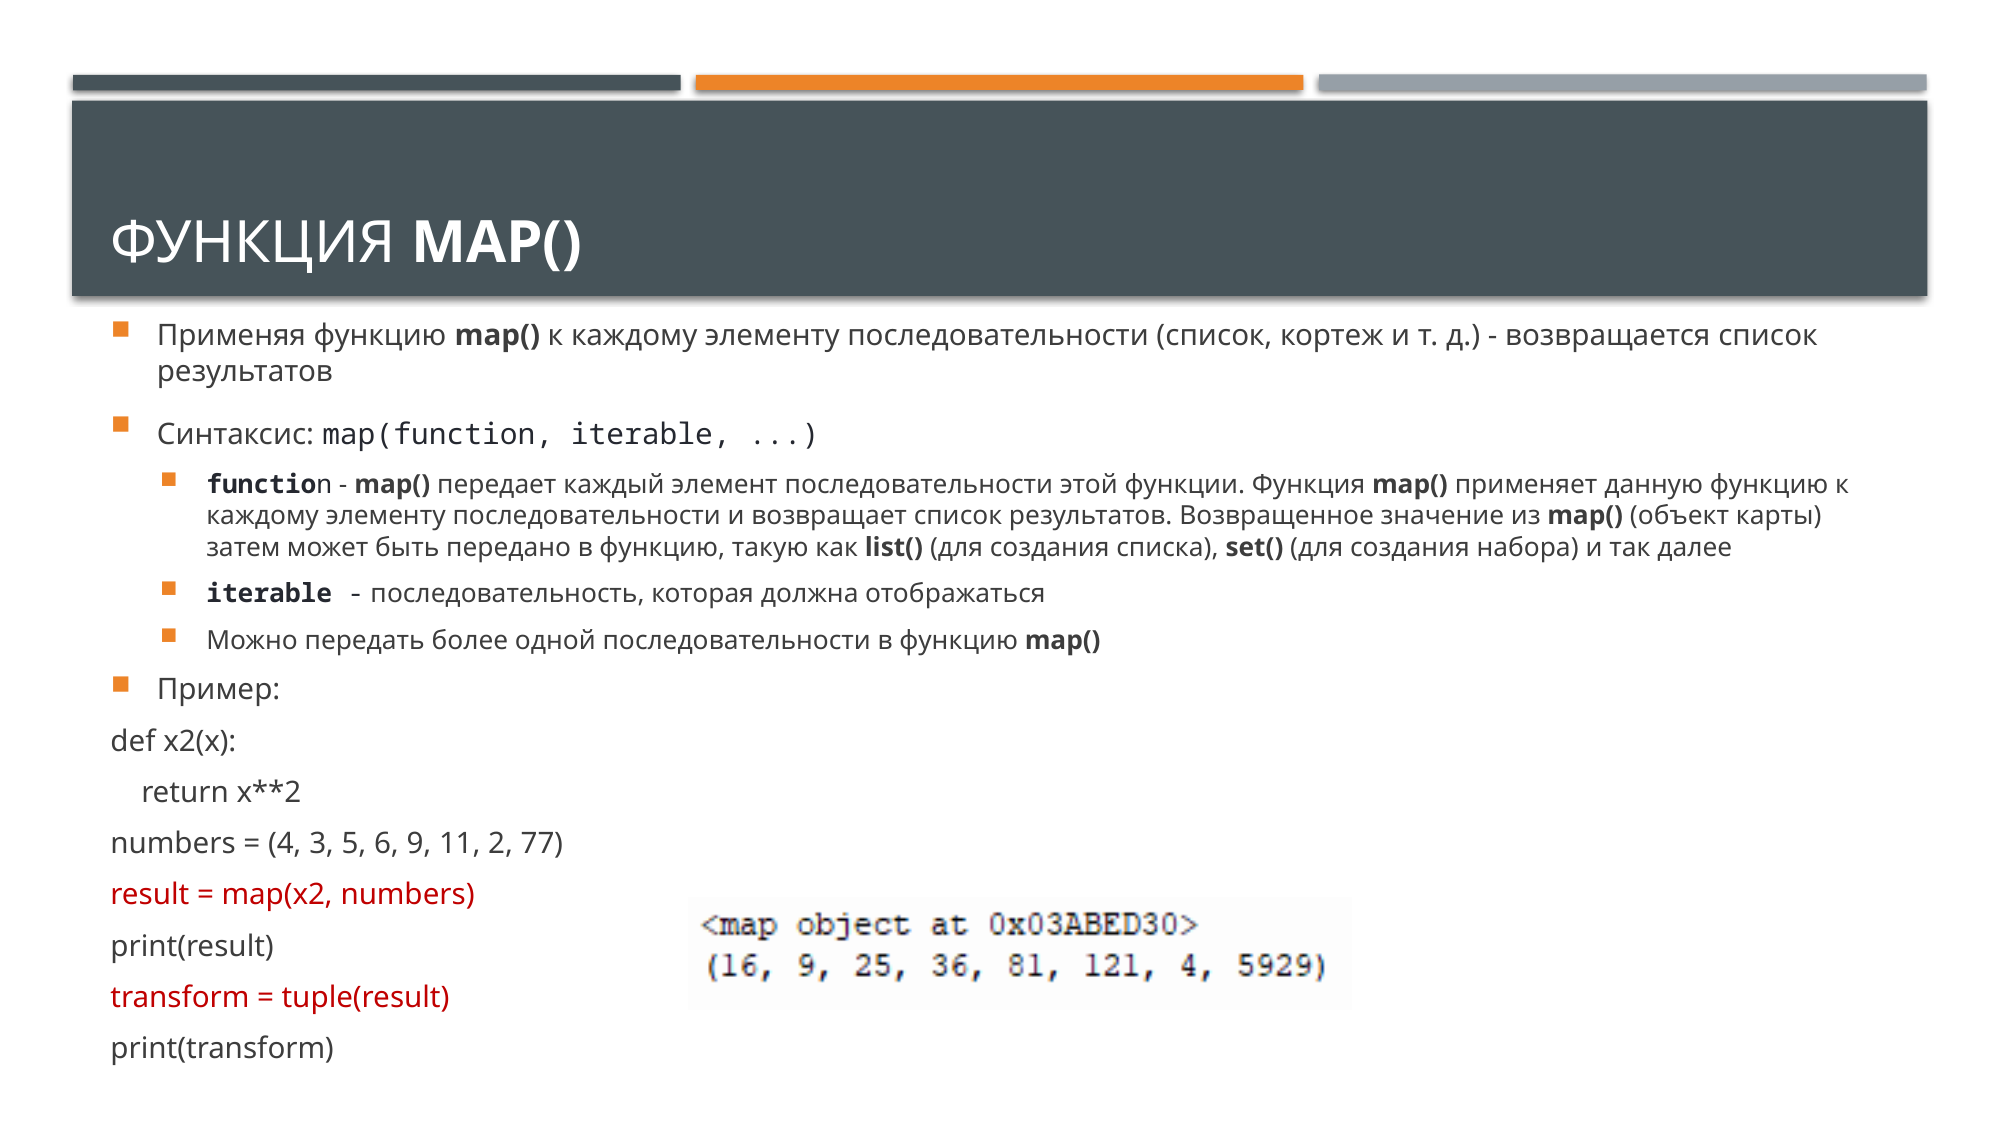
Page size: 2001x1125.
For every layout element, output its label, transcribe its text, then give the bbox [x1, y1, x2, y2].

list Применяя функцию map() к каждому элементу последовательности (список, кортеж и т. д.) - возвращается список результатов Синтаксис: map(function, iterable, ...) function - map() передает каждый элемент последовательности этой функции. Функция map() применяет данную функцию к каждому элементу последовательности и возвращает список результатов. Возвращенное значение из map() (объект карты) затем может быть передано в функцию, такую как list() (для создания списка), set() (для создания набора) и так далее iterable - последовательность, которая должна отображаться Можно передать более одной последовательности в функцию map() Пример: def x2(x): return x**2 numbers = (4, 3, 5, 6, 9, 11, 2, 77) result = map(x2, numbers) print(result) transform = tuple(result) print(transform) [95, 304, 1905, 1077]
picture [687, 897, 1353, 1011]
title Функция MAP() [95, 115, 1905, 282]
